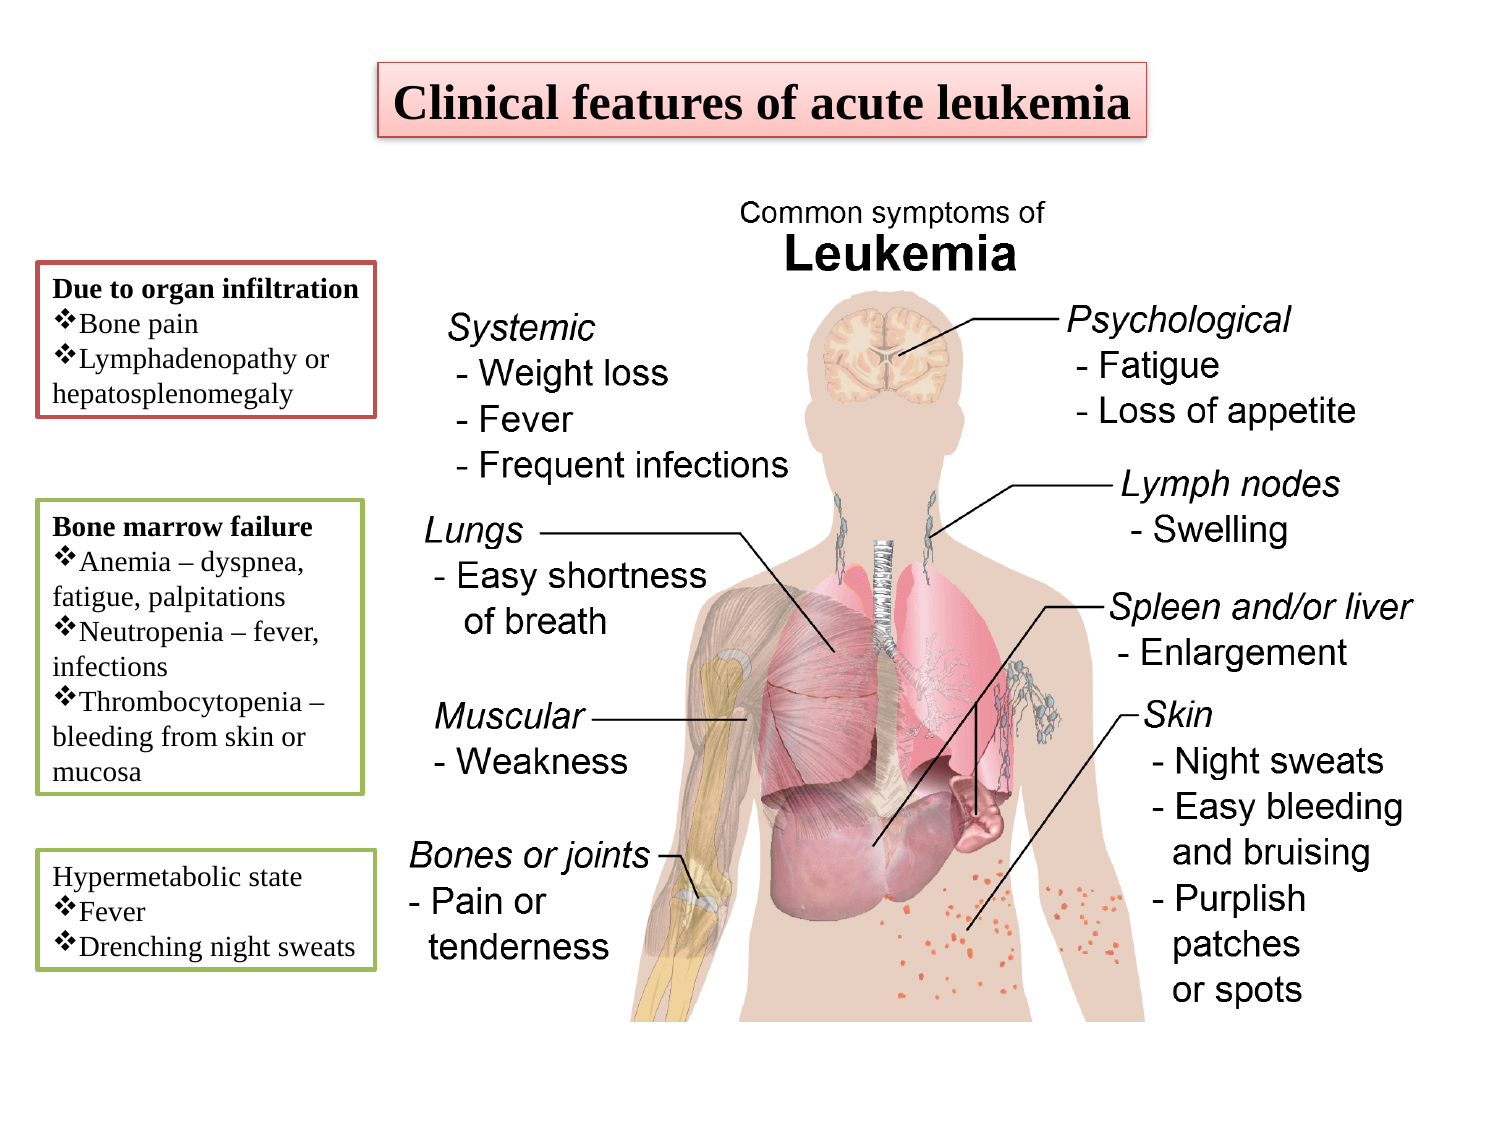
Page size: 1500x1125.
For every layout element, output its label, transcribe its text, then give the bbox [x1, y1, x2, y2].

text_box Due to organ infiltration Bone pain Lymphadenopathy or hepatosplenomegaly [35, 260, 377, 419]
text_box Clinical features of acute leukemia [377, 62, 1147, 138]
text_box Bone marrow failure Anemia – dyspnea, fatigue, palpitations Neutropenia – fever, infections Thrombocytopenia – bleeding from skin or mucosa [35, 498, 365, 796]
picture [399, 187, 1430, 1023]
text_box Hypermetabolic state Fever Drenching night sweats [35, 848, 377, 972]
